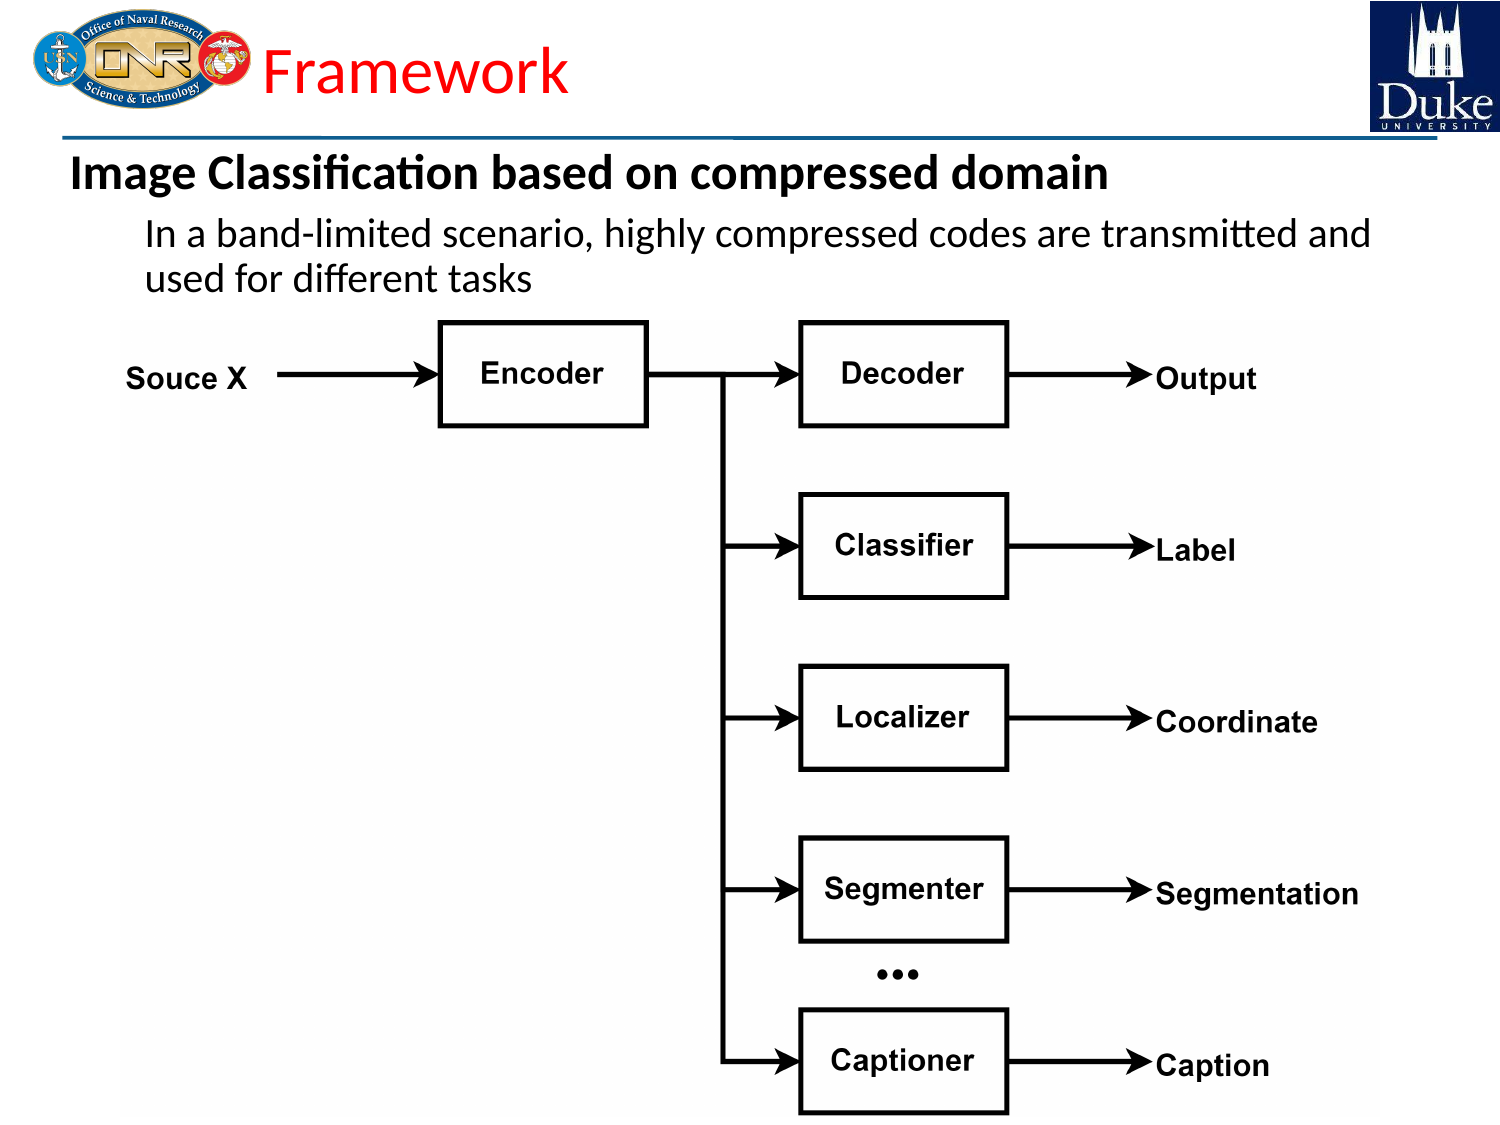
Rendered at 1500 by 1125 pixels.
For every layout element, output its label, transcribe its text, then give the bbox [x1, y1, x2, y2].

picture [33, 9, 251, 109]
list Image Classification based on compressed domain In a band-limited scenario, highly compressed codes are transmitted and used for different tasks [54, 139, 1462, 1023]
picture [1370, 1, 1500, 132]
picture [120, 320, 1380, 1117]
text_box Framework [247, 21, 1454, 123]
